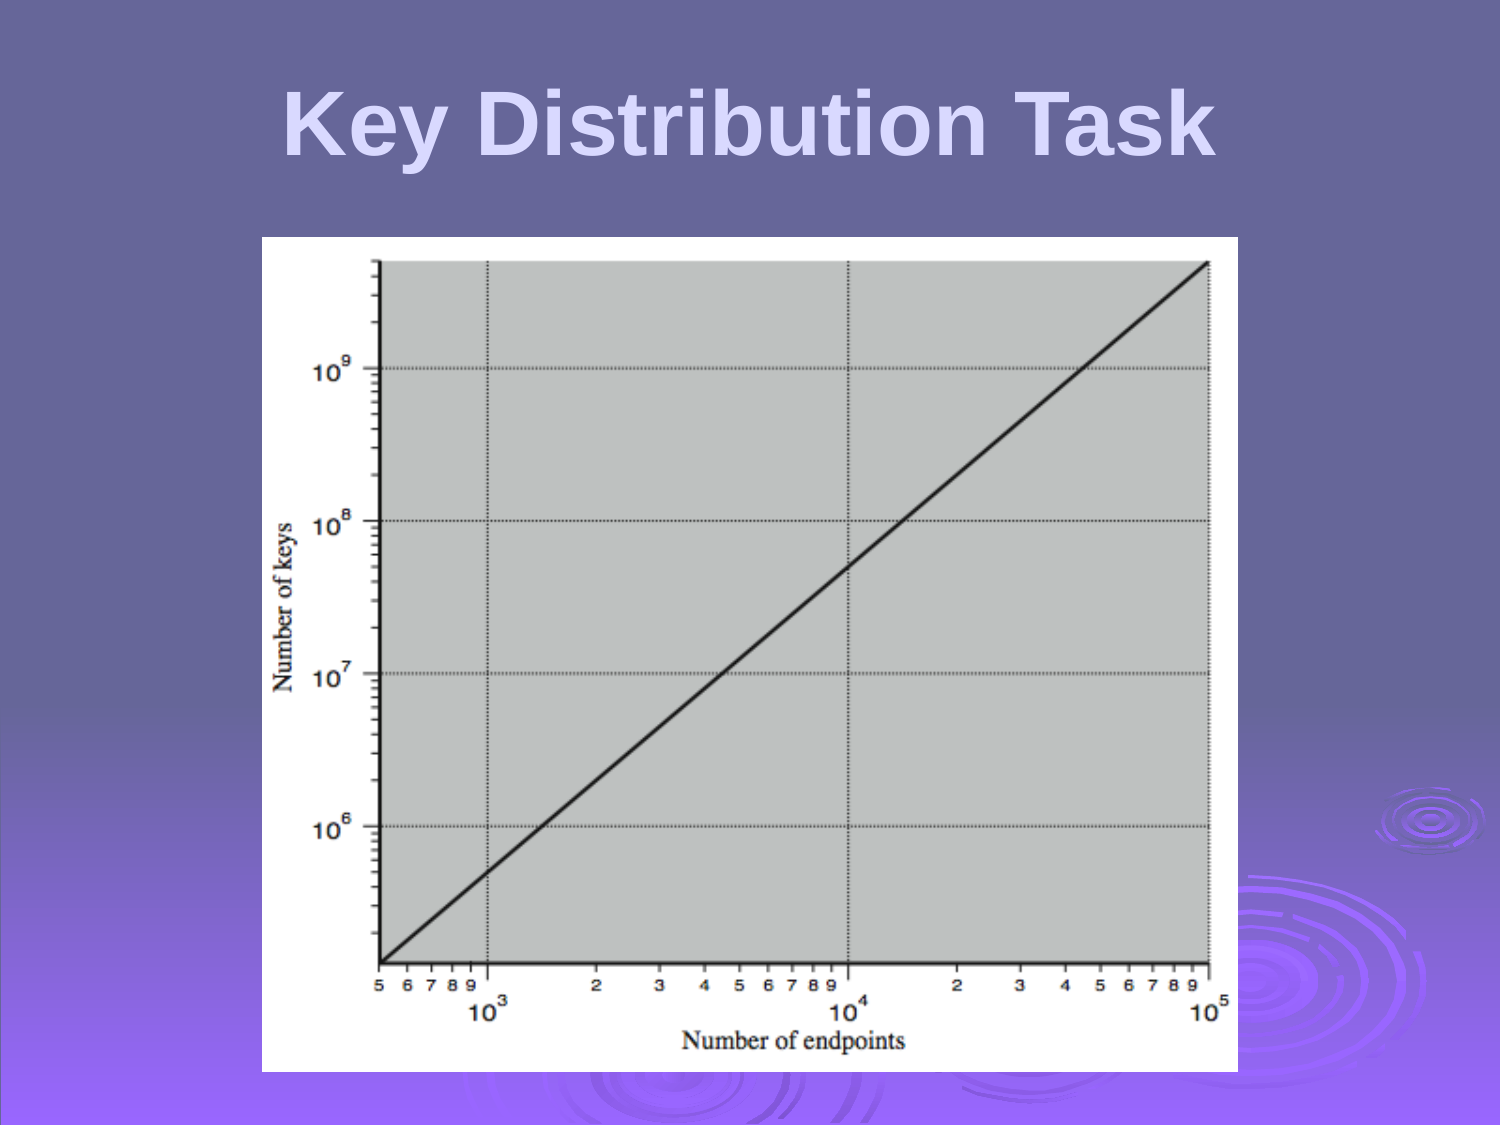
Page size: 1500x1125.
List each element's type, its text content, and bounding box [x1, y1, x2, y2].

title Key Distribution Task [74, 24, 1426, 213]
picture [262, 237, 1238, 1073]
